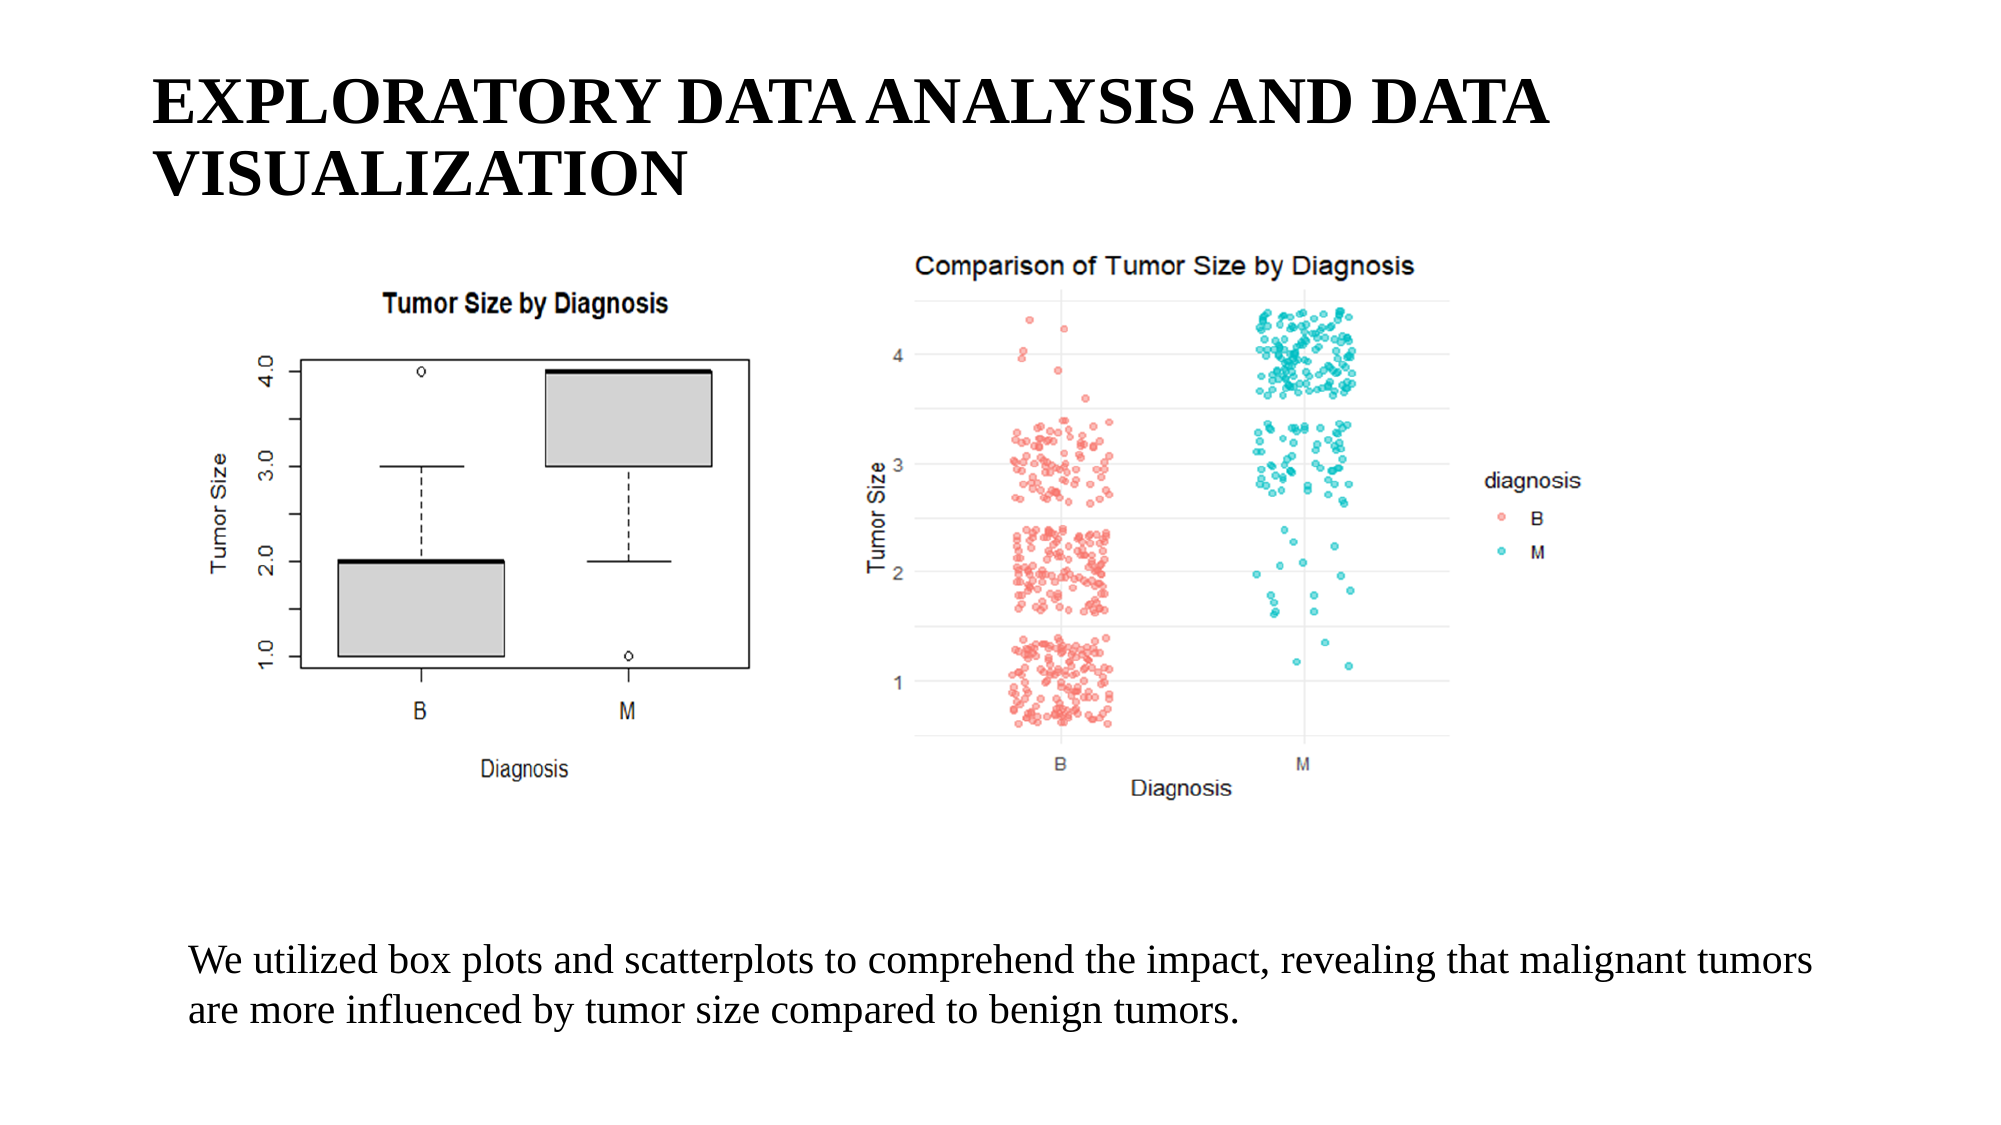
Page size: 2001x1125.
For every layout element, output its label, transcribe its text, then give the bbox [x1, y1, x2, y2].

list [202, 243, 800, 812]
title EXPLORATORY DATA ANALYSIS AND DATA VISUALIZATION [137, 59, 1861, 216]
text_box We utilized box plots and scatterplots to comprehend the impact, revealing that malignant tumors are more influenced by tumor size compared to benign tumors. [173, 879, 1842, 1040]
picture [853, 242, 1605, 811]
